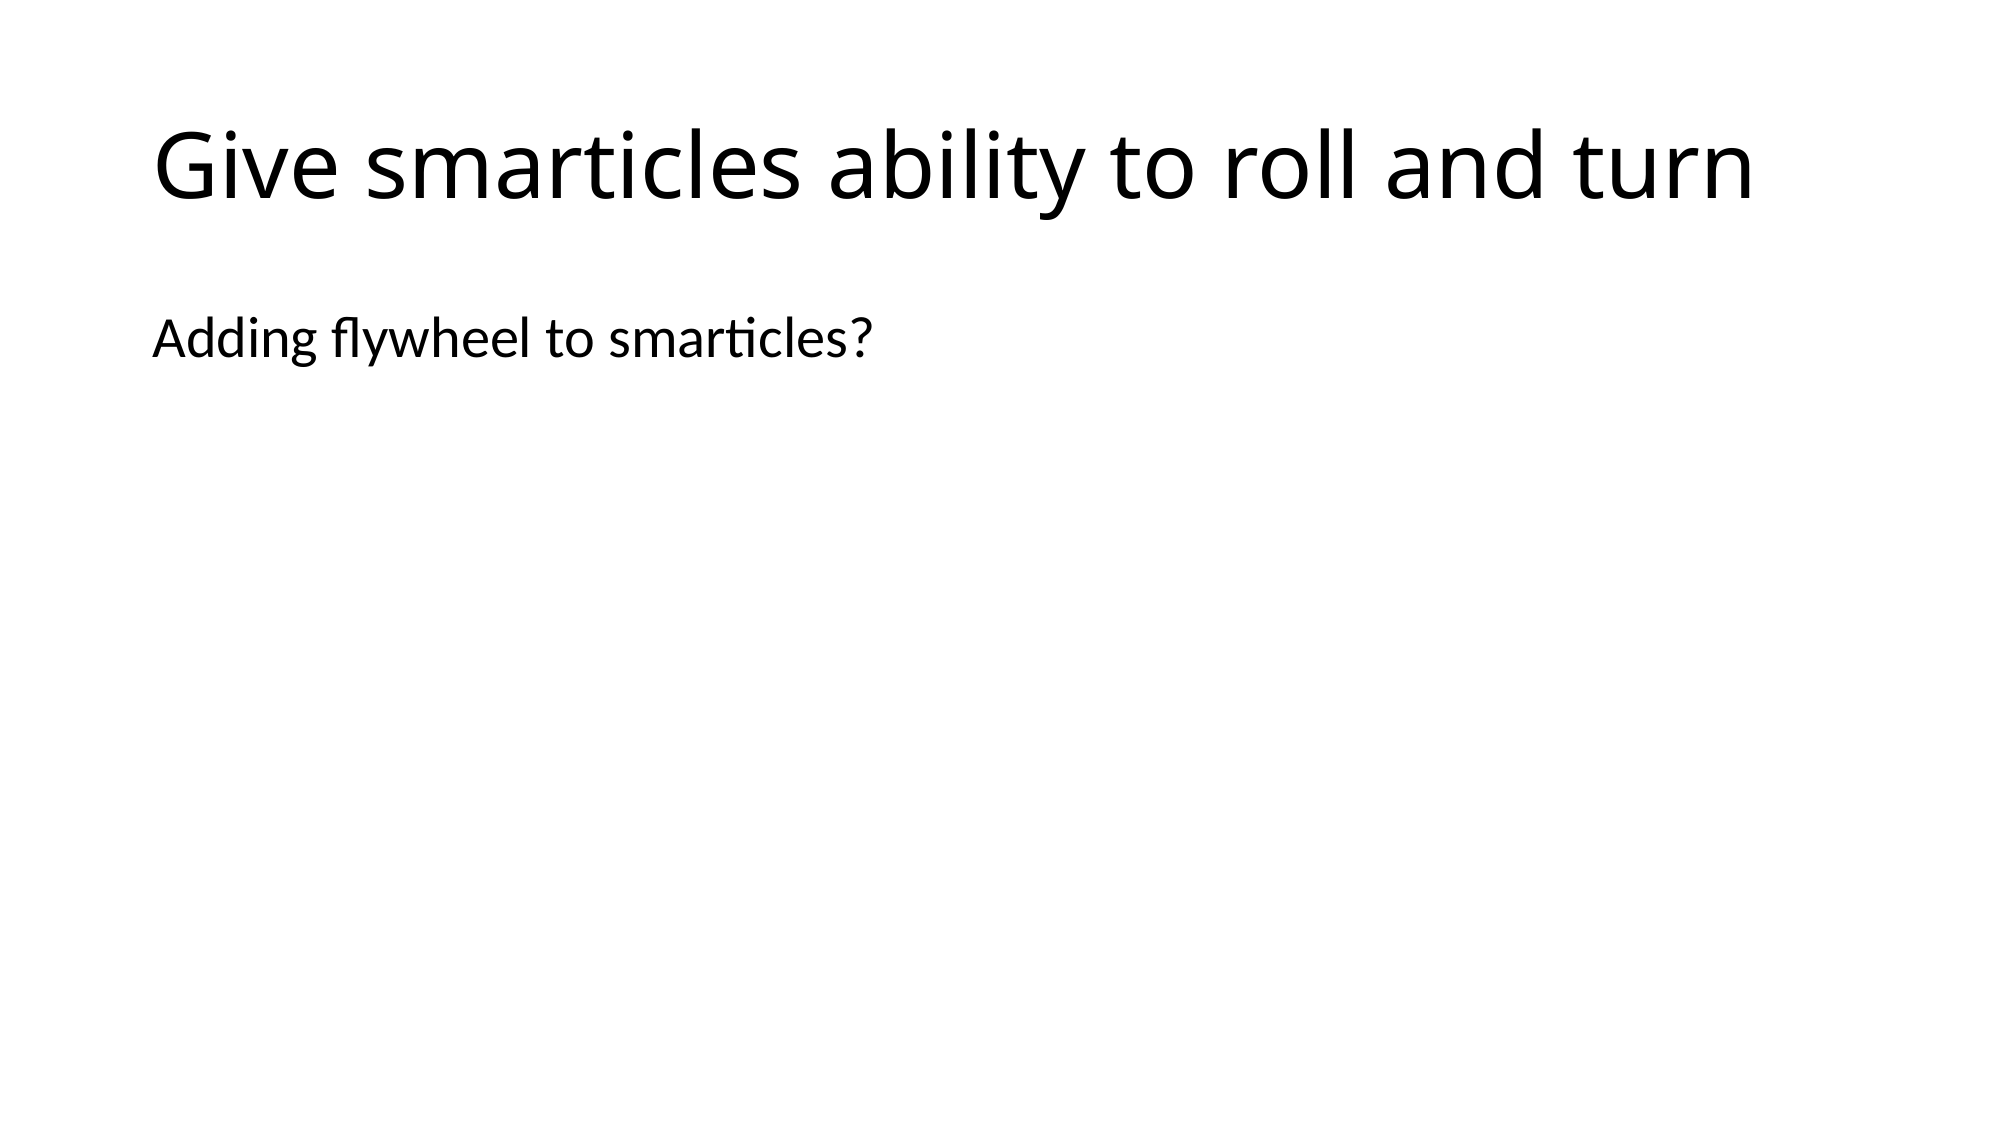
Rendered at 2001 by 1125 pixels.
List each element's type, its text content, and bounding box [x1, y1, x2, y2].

list Adding flywheel to smarticles? [137, 299, 1863, 1014]
title Give smarticles ability to roll and turn [137, 59, 1863, 278]
